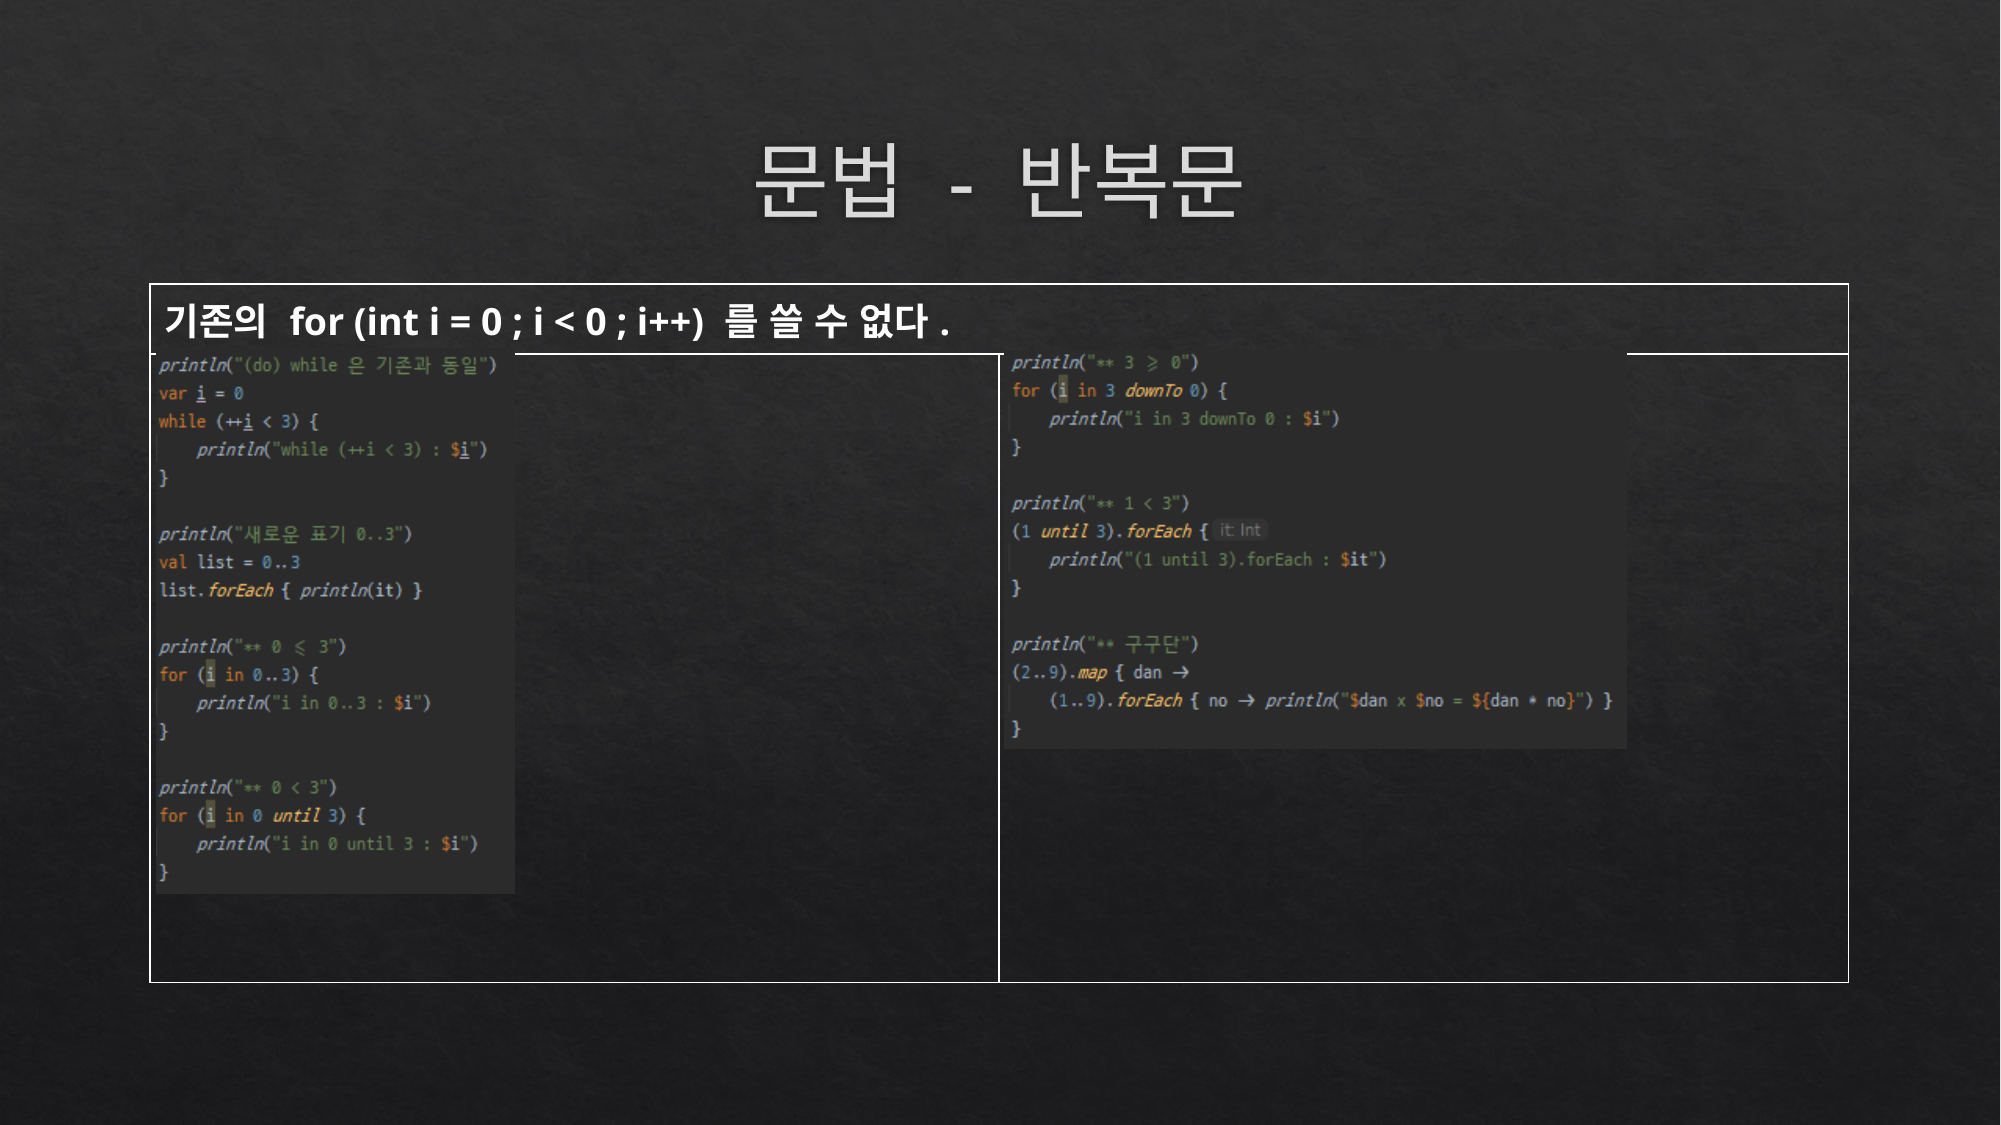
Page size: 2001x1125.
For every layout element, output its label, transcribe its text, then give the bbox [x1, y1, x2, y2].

table_cell [151, 355, 998, 982]
table_header 기존의 for (int i = 0 ; i < 0 ; i++) 를 쓸 수 없다. [151, 285, 1848, 353]
picture [156, 348, 515, 895]
picture [1004, 350, 1627, 750]
table_cell [1000, 355, 1848, 982]
title 문법 - 반복문 [149, 99, 1849, 260]
